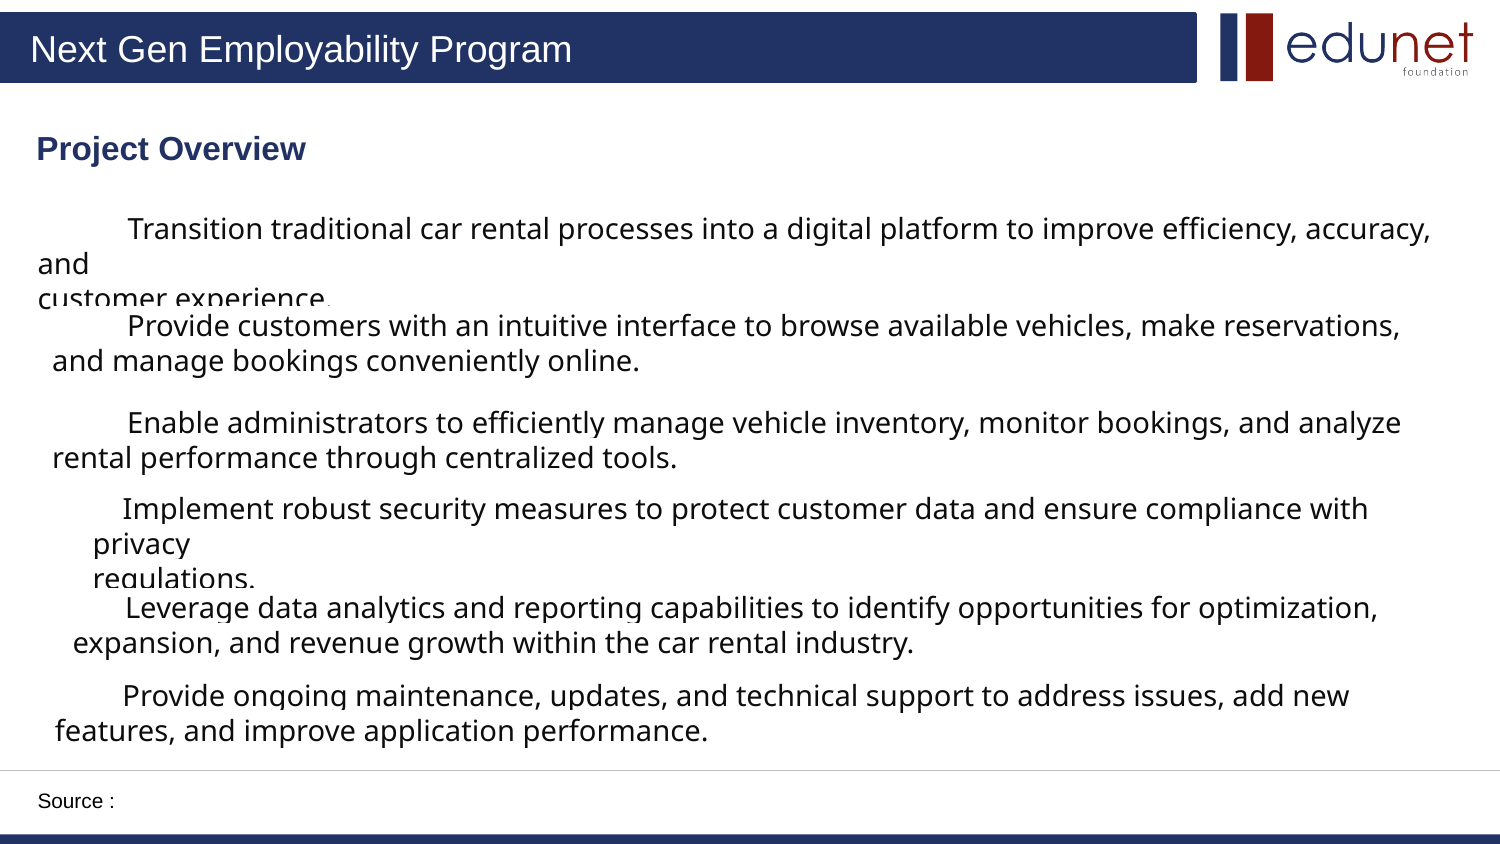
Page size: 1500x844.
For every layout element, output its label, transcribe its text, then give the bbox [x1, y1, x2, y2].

text_box Provide customers with an intuitive interface to browse available vehicles, make reservations, and manage bookings conveniently online. [37, 300, 1463, 385]
text_box Leverage data analytics and reporting capabilities to identify opportunities for optimization, expansion, and revenue growth within the car rental industry. [57, 582, 1443, 667]
text_box Enable administrators to efficiently manage vehicle inventory, monitor bookings, and analyze rental performance through centralized tools. [37, 397, 1463, 483]
title Project Overview [21, 111, 504, 165]
text_box Provide ongoing maintenance, updates, and technical support to address issues, add new features, and improve application performance. [40, 669, 1431, 755]
picture [1279, 14, 1482, 83]
text_box Implement robust security measures to protect customer data and ensure compliance with privacy regulations. [78, 483, 1449, 603]
text_box Transition traditional car rental processes into a digital platform to improve efficiency, accuracy, and customer experience. [22, 203, 1449, 323]
text_box Source : [22, 780, 139, 826]
